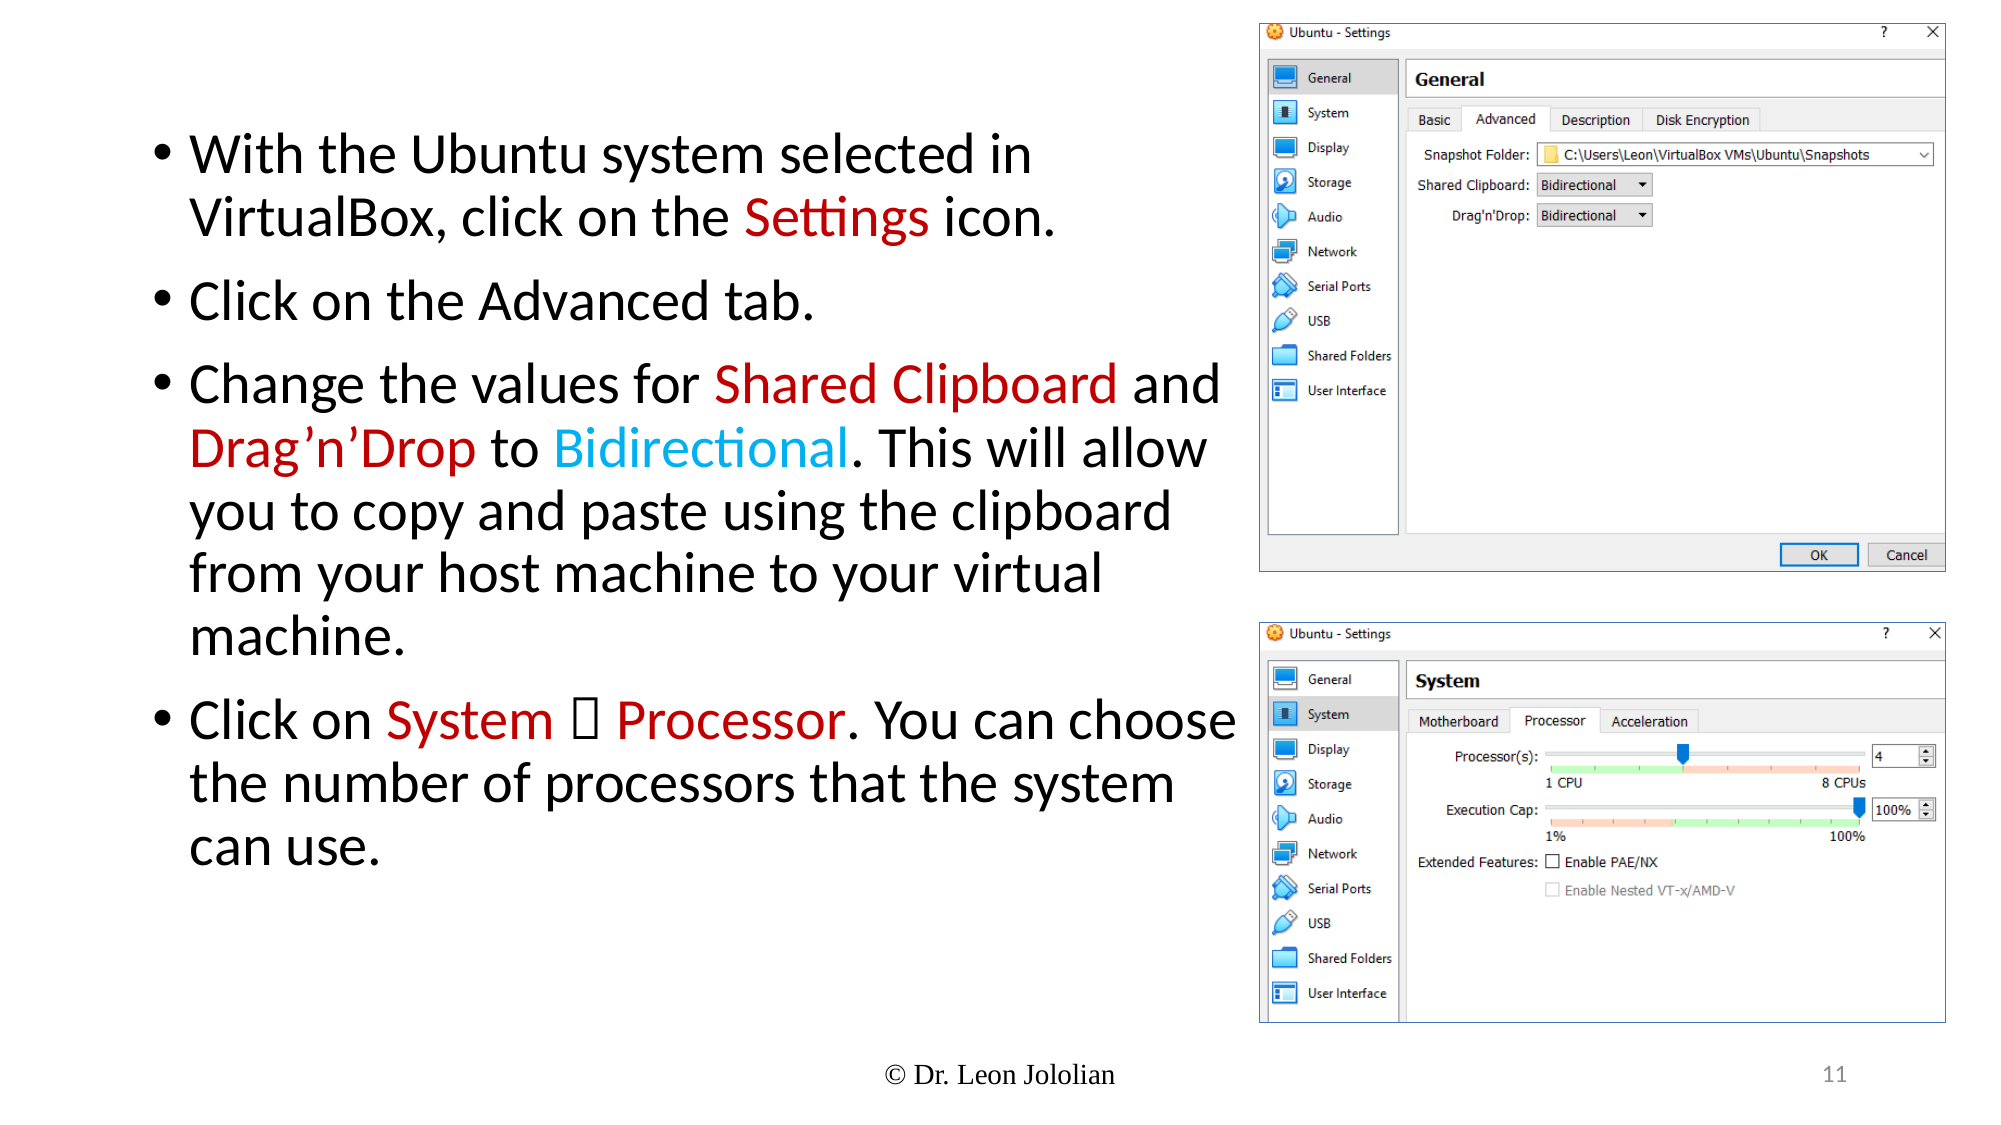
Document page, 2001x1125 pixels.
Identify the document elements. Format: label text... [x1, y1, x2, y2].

picture [1258, 23, 1946, 571]
footer © Dr. Leon Jololian [662, 1042, 1338, 1103]
picture [1258, 622, 1946, 1023]
list With the Ubuntu system selected in VirtualBox, click on the Settings icon. Click on the Advanced tab. Change the values for Shared Clipboard and Drag’n’Drop to Bidirectional. This will allow you to copy and paste using the clipboard from your host machine to your virtual machine. Click on System  Processor. You can choose the number of processors that the system can use. [137, 115, 1259, 1014]
slide_number 11 [1412, 1042, 1863, 1103]
